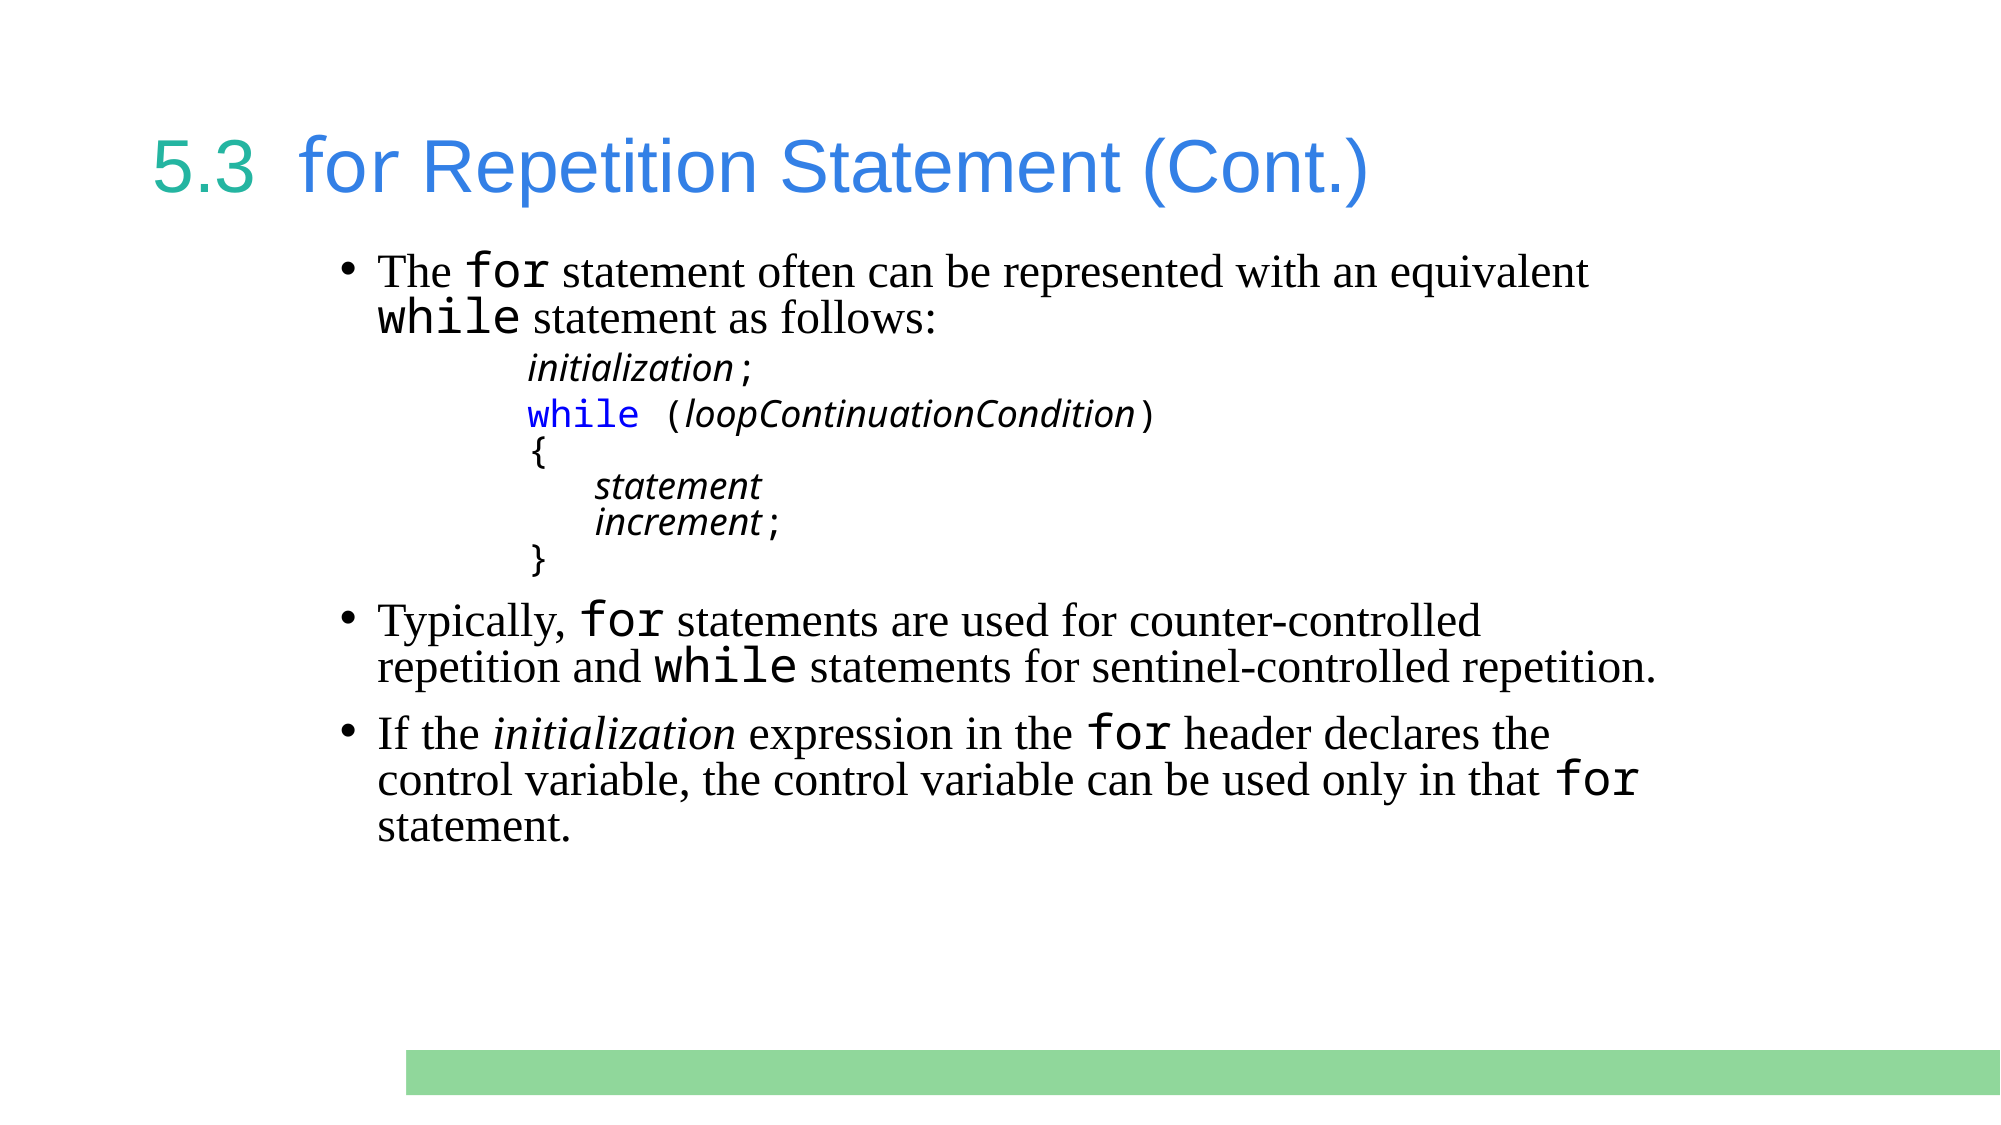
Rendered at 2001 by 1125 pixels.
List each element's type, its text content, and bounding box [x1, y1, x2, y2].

title 5.3 for Repetition Statement (Cont.) [137, 59, 1863, 278]
list The for statement often can be represented with an equivalent while statement as follows: initialization; while (loopContinuationCondition) { statement increment; } Typically, for statements are used for counter-controlled repetition and while statements for sentinel-controlled repetition. If the initialization expression in the for header declares the control variable, the control variable can be used only in that for statement. [324, 242, 1675, 1025]
